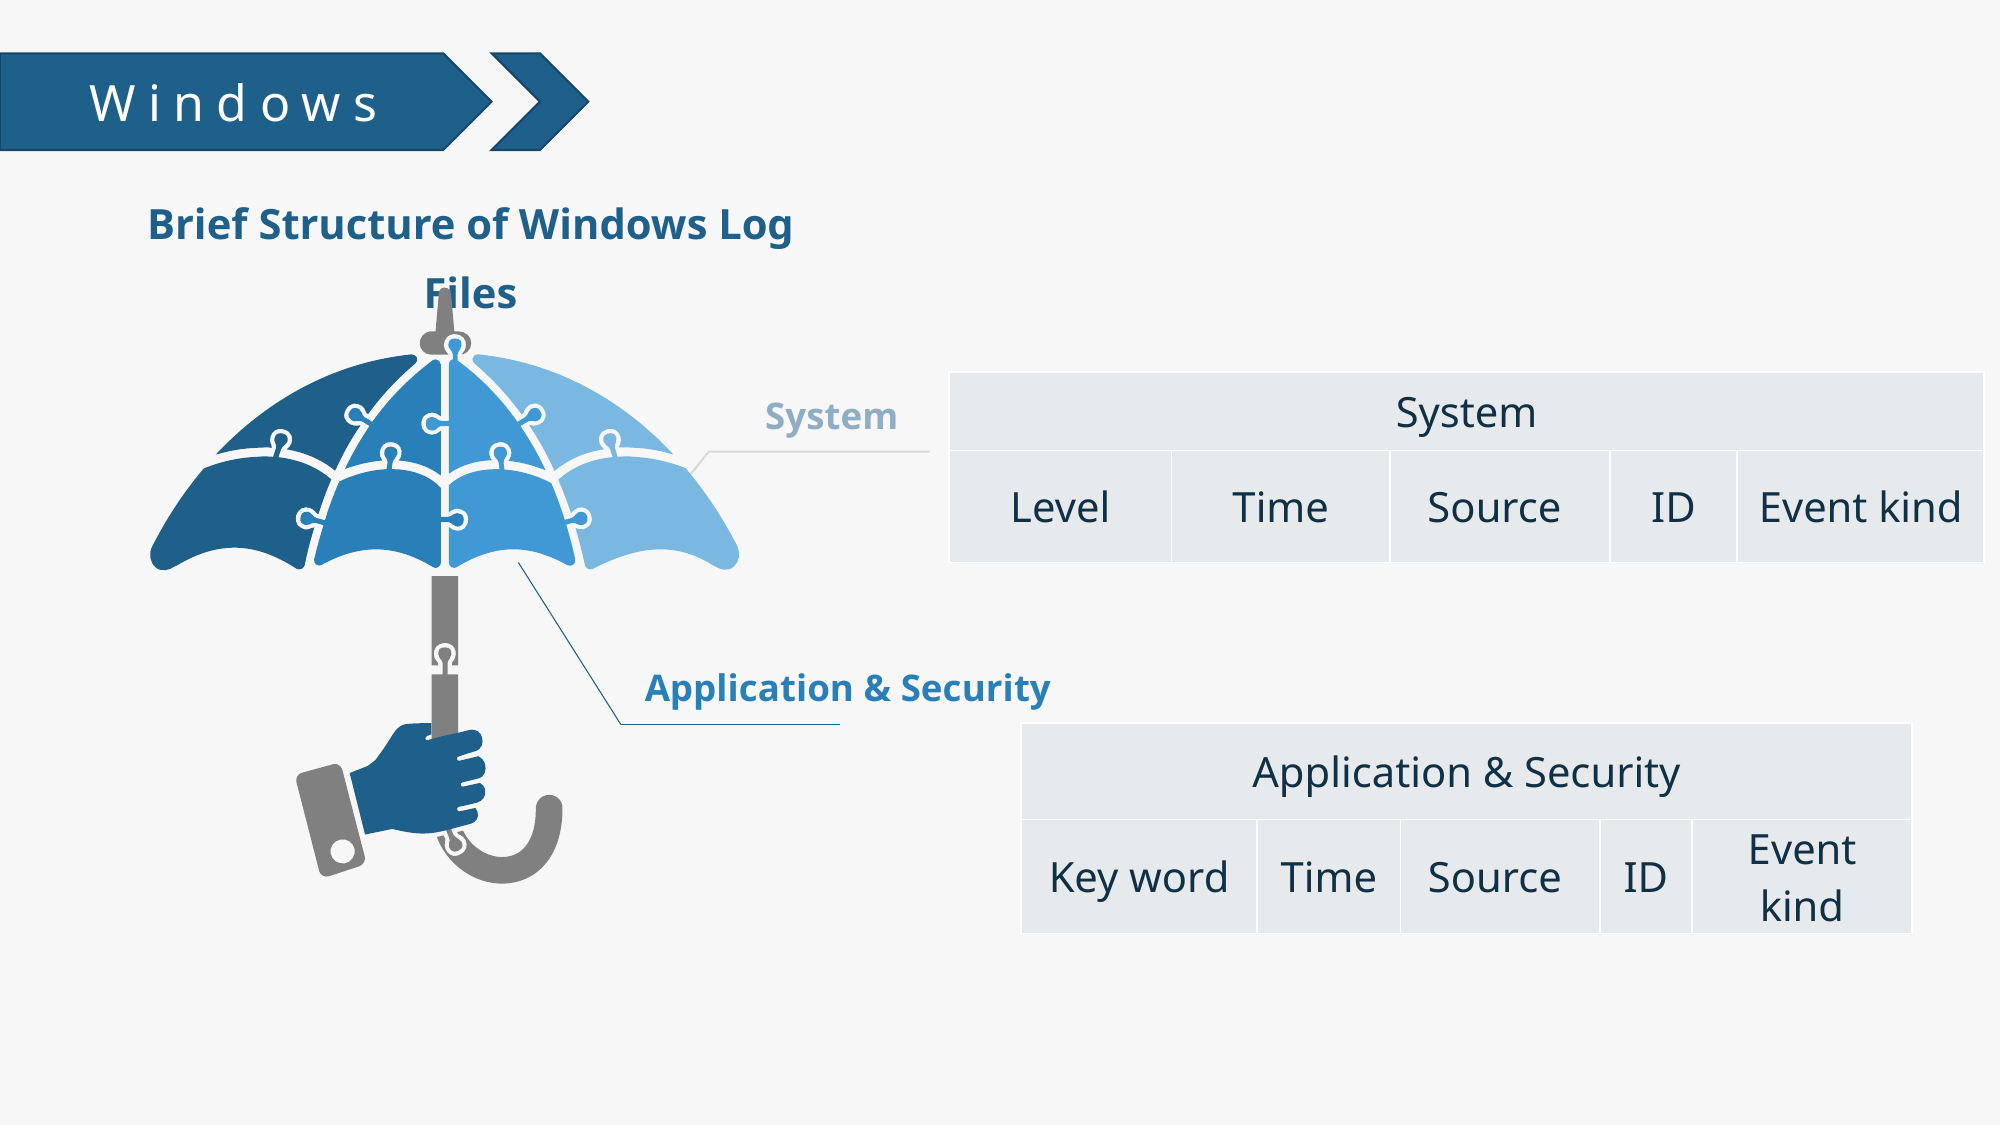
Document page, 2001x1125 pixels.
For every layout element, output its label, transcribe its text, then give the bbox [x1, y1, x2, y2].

table_cell Source [1391, 451, 1609, 562]
table_header Application & Security [1188, 724, 1911, 819]
table_header System [1188, 373, 1983, 450]
table_cell Time [1258, 820, 1400, 933]
table_cell Event kind [1693, 820, 1911, 933]
table_cell Source [1401, 820, 1599, 933]
table_cell Time [1188, 451, 1389, 562]
table_cell Key word [1022, 820, 1256, 933]
table_cell ID [1611, 451, 1736, 562]
table_cell Event kind [1738, 451, 1983, 562]
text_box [101, 173, 1188, 886]
table_cell ID [1601, 820, 1691, 933]
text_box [0, 53, 589, 150]
